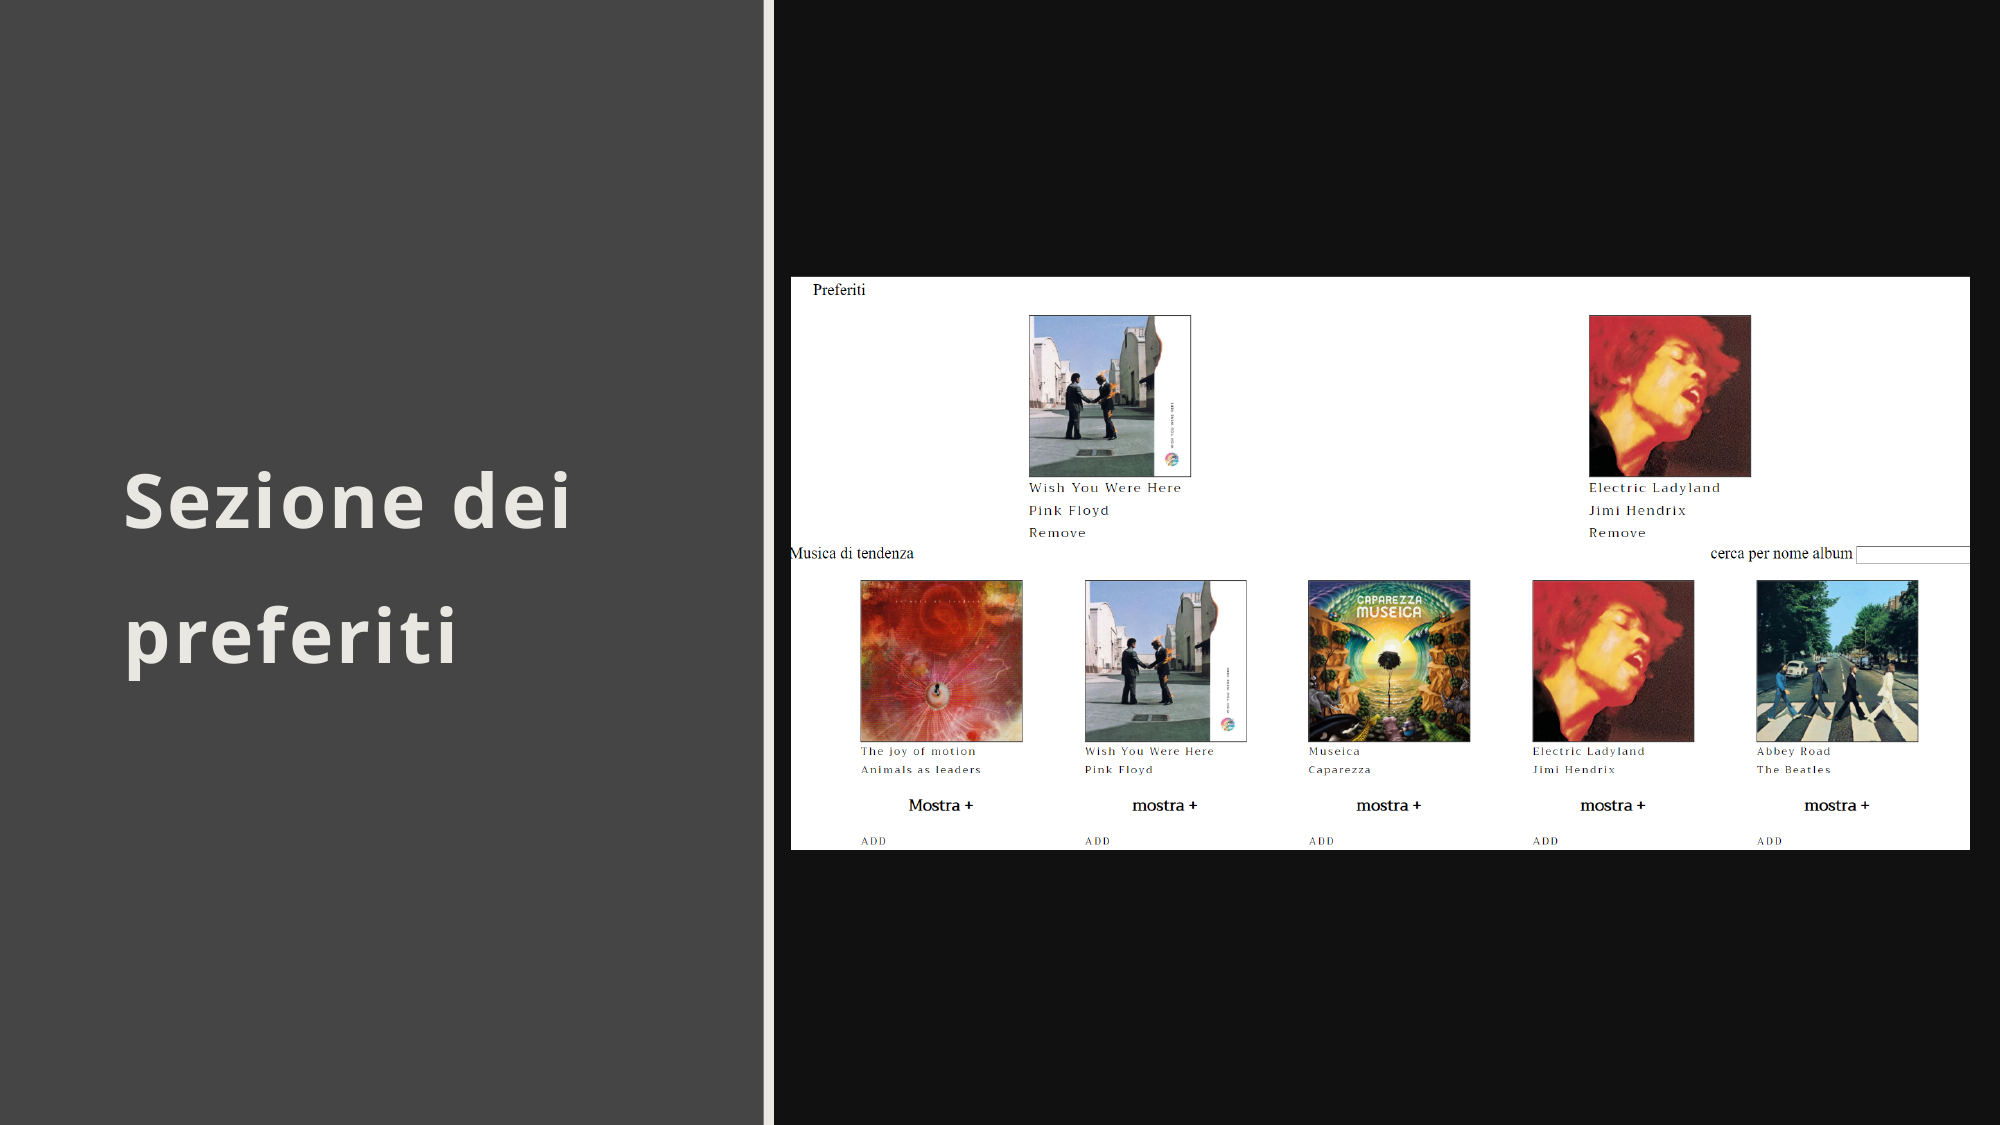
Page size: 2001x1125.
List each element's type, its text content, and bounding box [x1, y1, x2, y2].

title Sezione dei preferiti [105, 115, 666, 969]
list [791, 274, 1970, 851]
